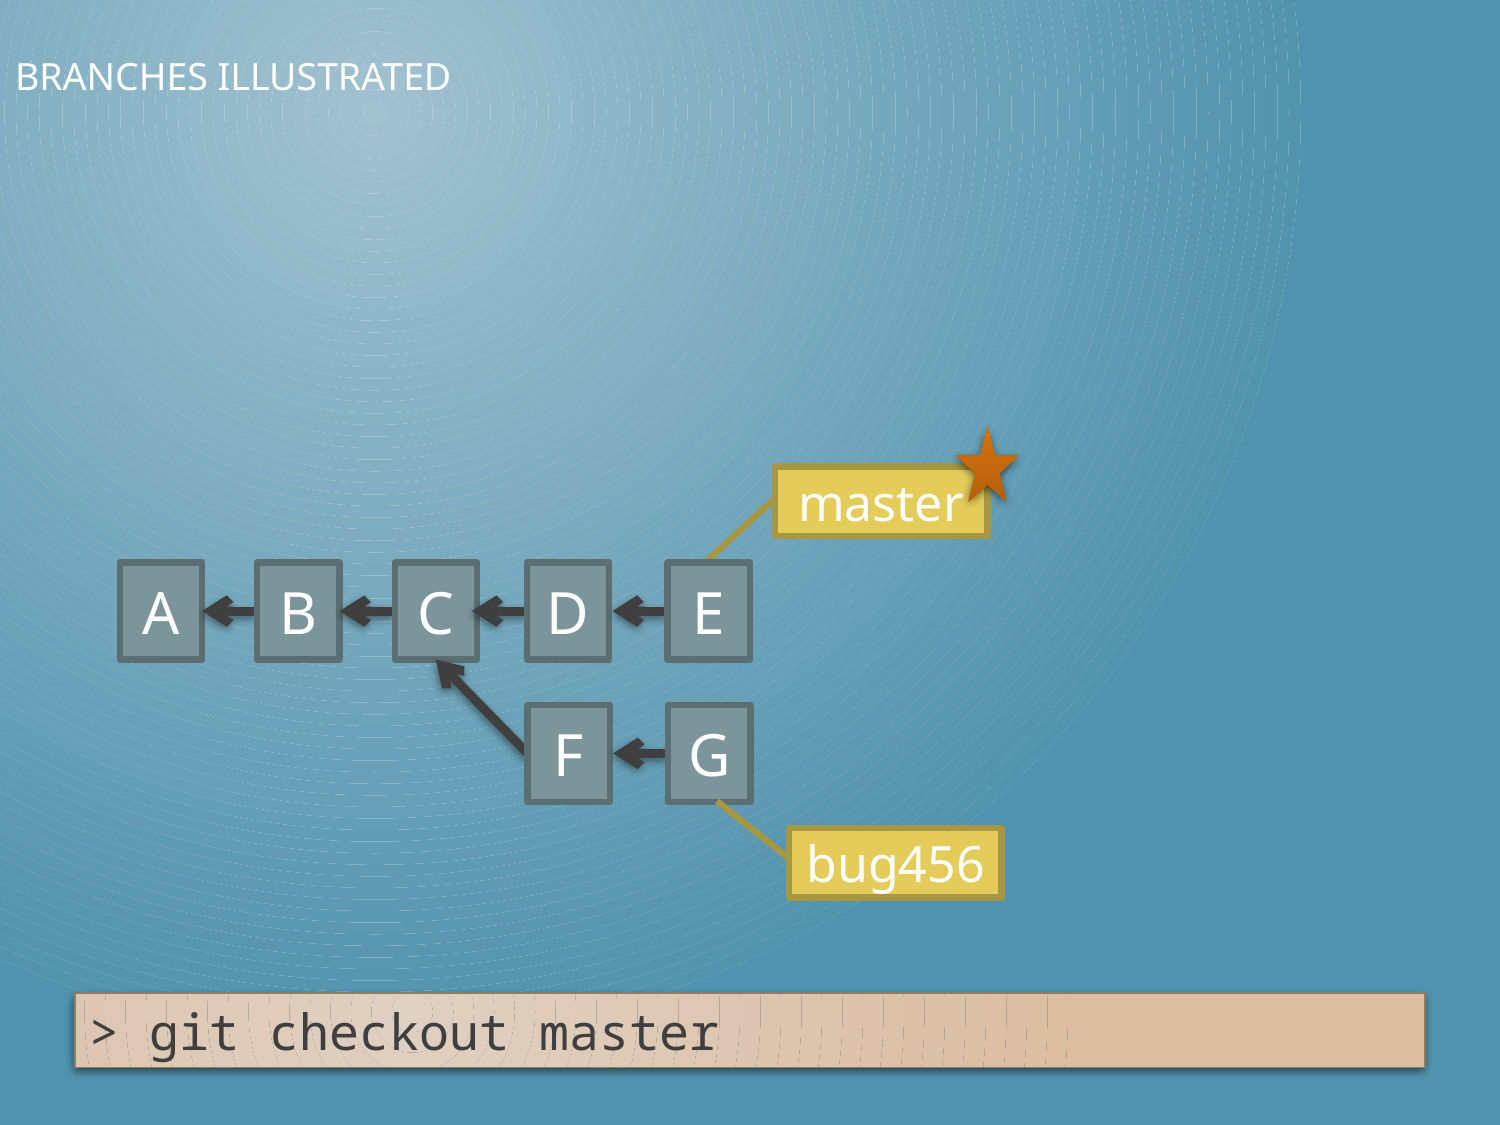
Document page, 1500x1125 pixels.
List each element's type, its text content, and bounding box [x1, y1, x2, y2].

title Branches Illustrated [0, 45, 1350, 233]
text_box C [392, 559, 480, 663]
text_box D [524, 559, 612, 663]
text_box > git checkout master [74, 992, 1426, 1068]
text_box bug456 [715, 798, 1005, 901]
text_box master [704, 463, 991, 559]
text_box G [665, 702, 754, 805]
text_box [435, 659, 528, 754]
text_box E [664, 559, 753, 663]
text_box F [524, 702, 613, 805]
text_box A [117, 559, 205, 663]
text_box B [254, 559, 343, 663]
text_box [956, 426, 1019, 503]
